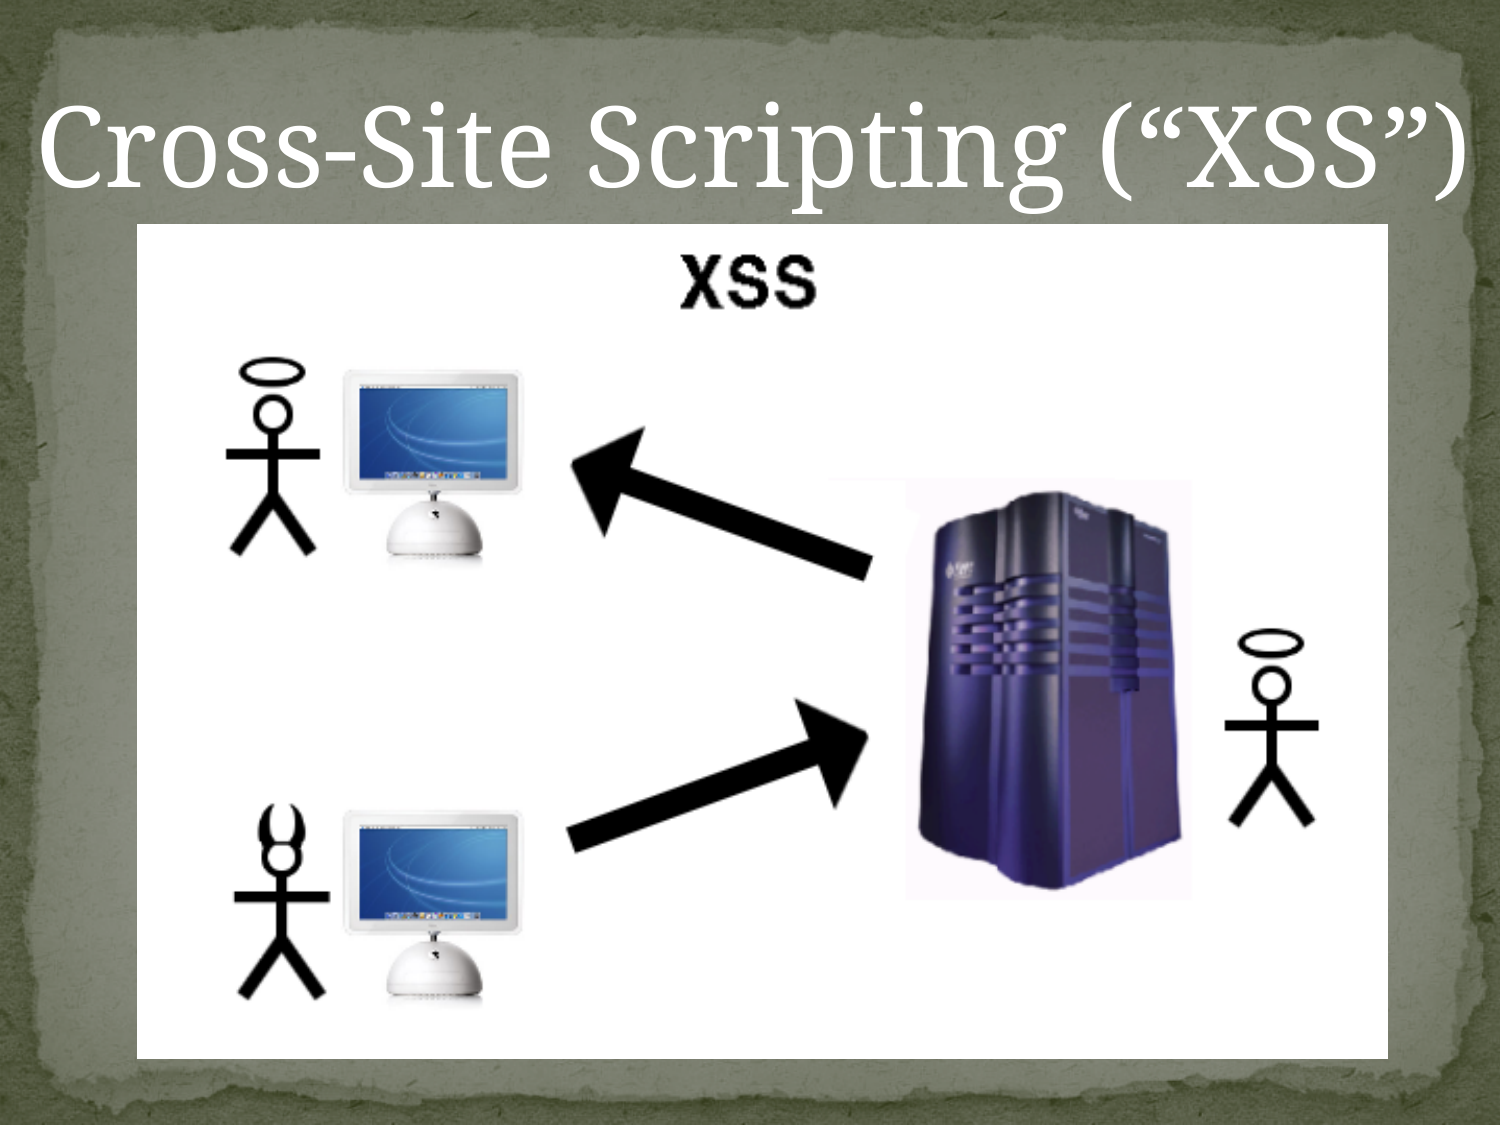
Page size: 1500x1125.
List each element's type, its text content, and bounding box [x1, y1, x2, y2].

picture [137, 224, 1388, 1059]
text_box Cross-Site Scripting (“XSS”) [20, 0, 1488, 218]
